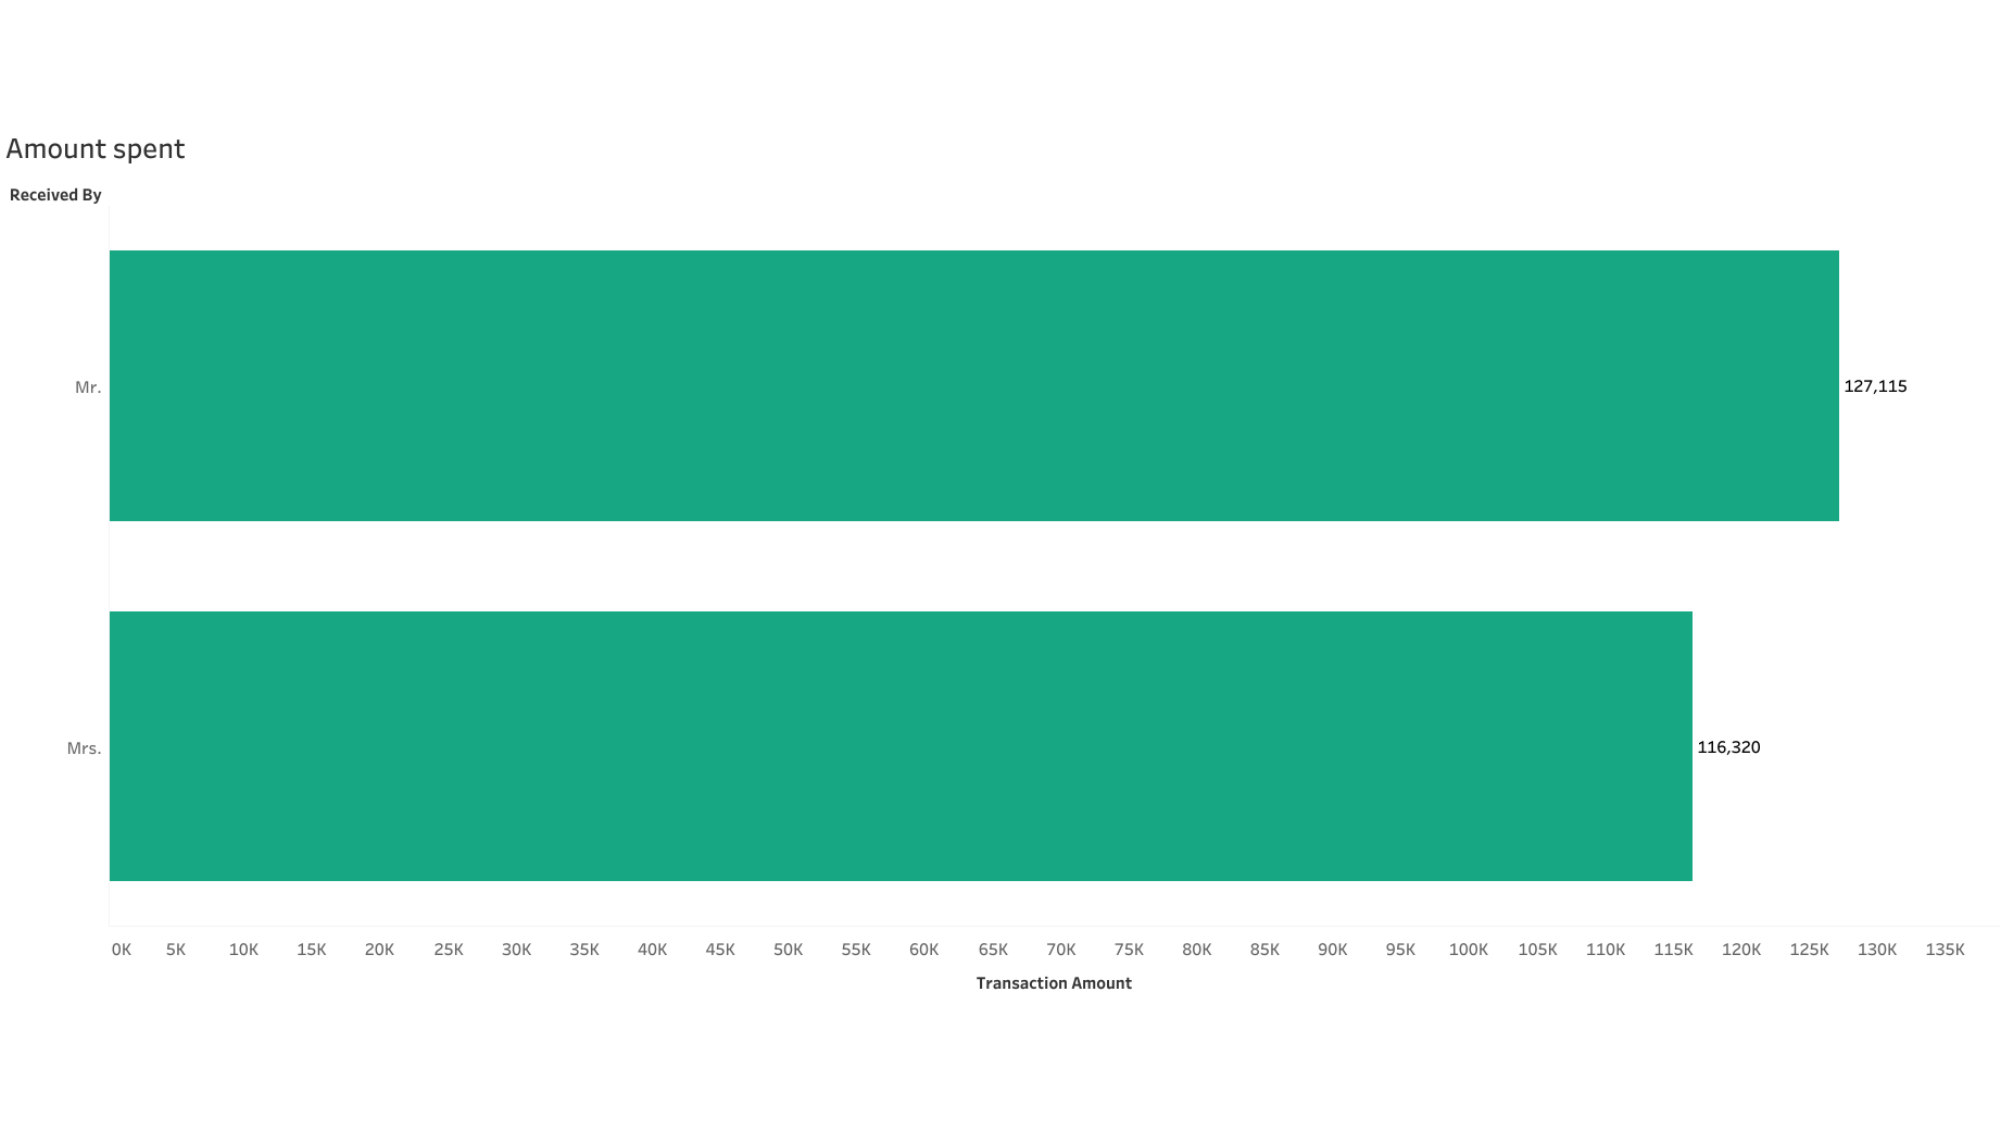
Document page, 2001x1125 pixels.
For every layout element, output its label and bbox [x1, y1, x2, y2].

picture [0, 120, 2000, 1005]
